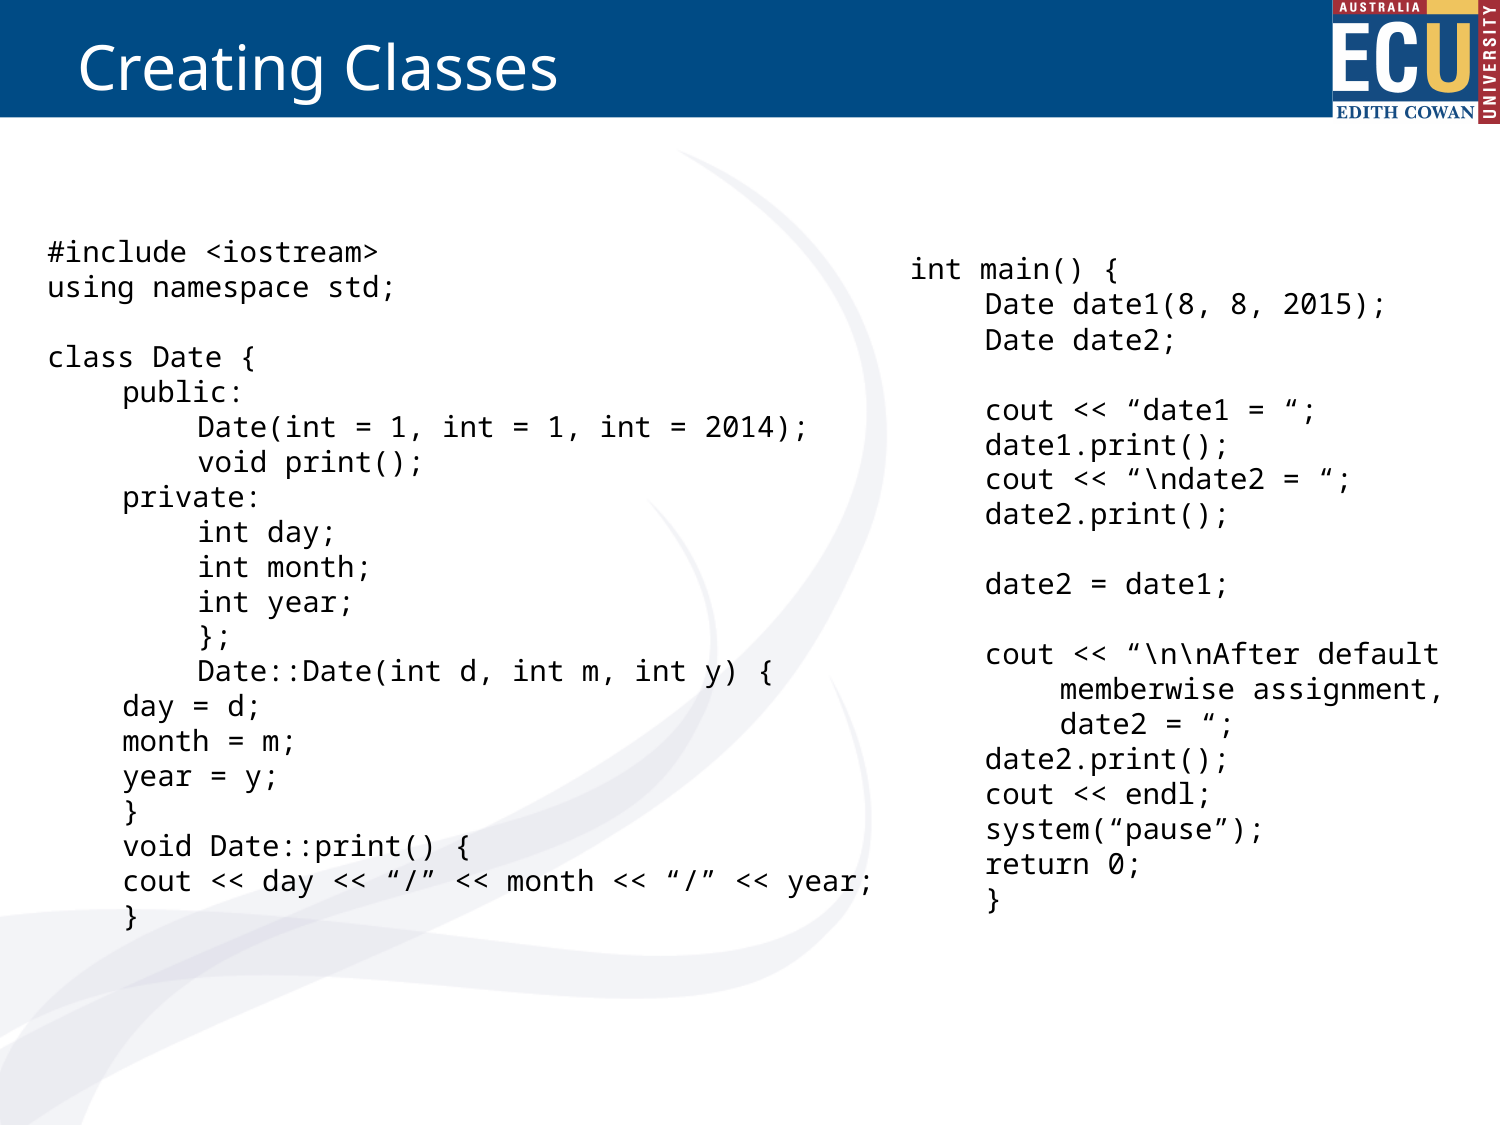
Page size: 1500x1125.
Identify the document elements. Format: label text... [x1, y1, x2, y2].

text_box int main() { Date date1(8, 8, 2015); Date date2; cout << “date1 = “; date1.print(); cout << “\ndate2 = “; date2.print(); date2 = date1; cout << “\n\nAfter default memberwise assignment, date2 = “; date2.print(); cout << endl; system(“pause”); return 0; } [895, 243, 1478, 923]
title Creating Classes [62, 0, 1325, 130]
picture [0, 127, 925, 1125]
picture [1333, 0, 1500, 124]
text_box #include <iostream> using namespace std; class Date { public: Date(int = 1, int = 1, int = 2014); void print(); private: int day; int month; int year; }; Date::Date(int d, int m, int y) { day = d; month = m; year = y; } void Date::print() { cout << day << “/” << month << “/” << year; } [32, 225, 890, 940]
